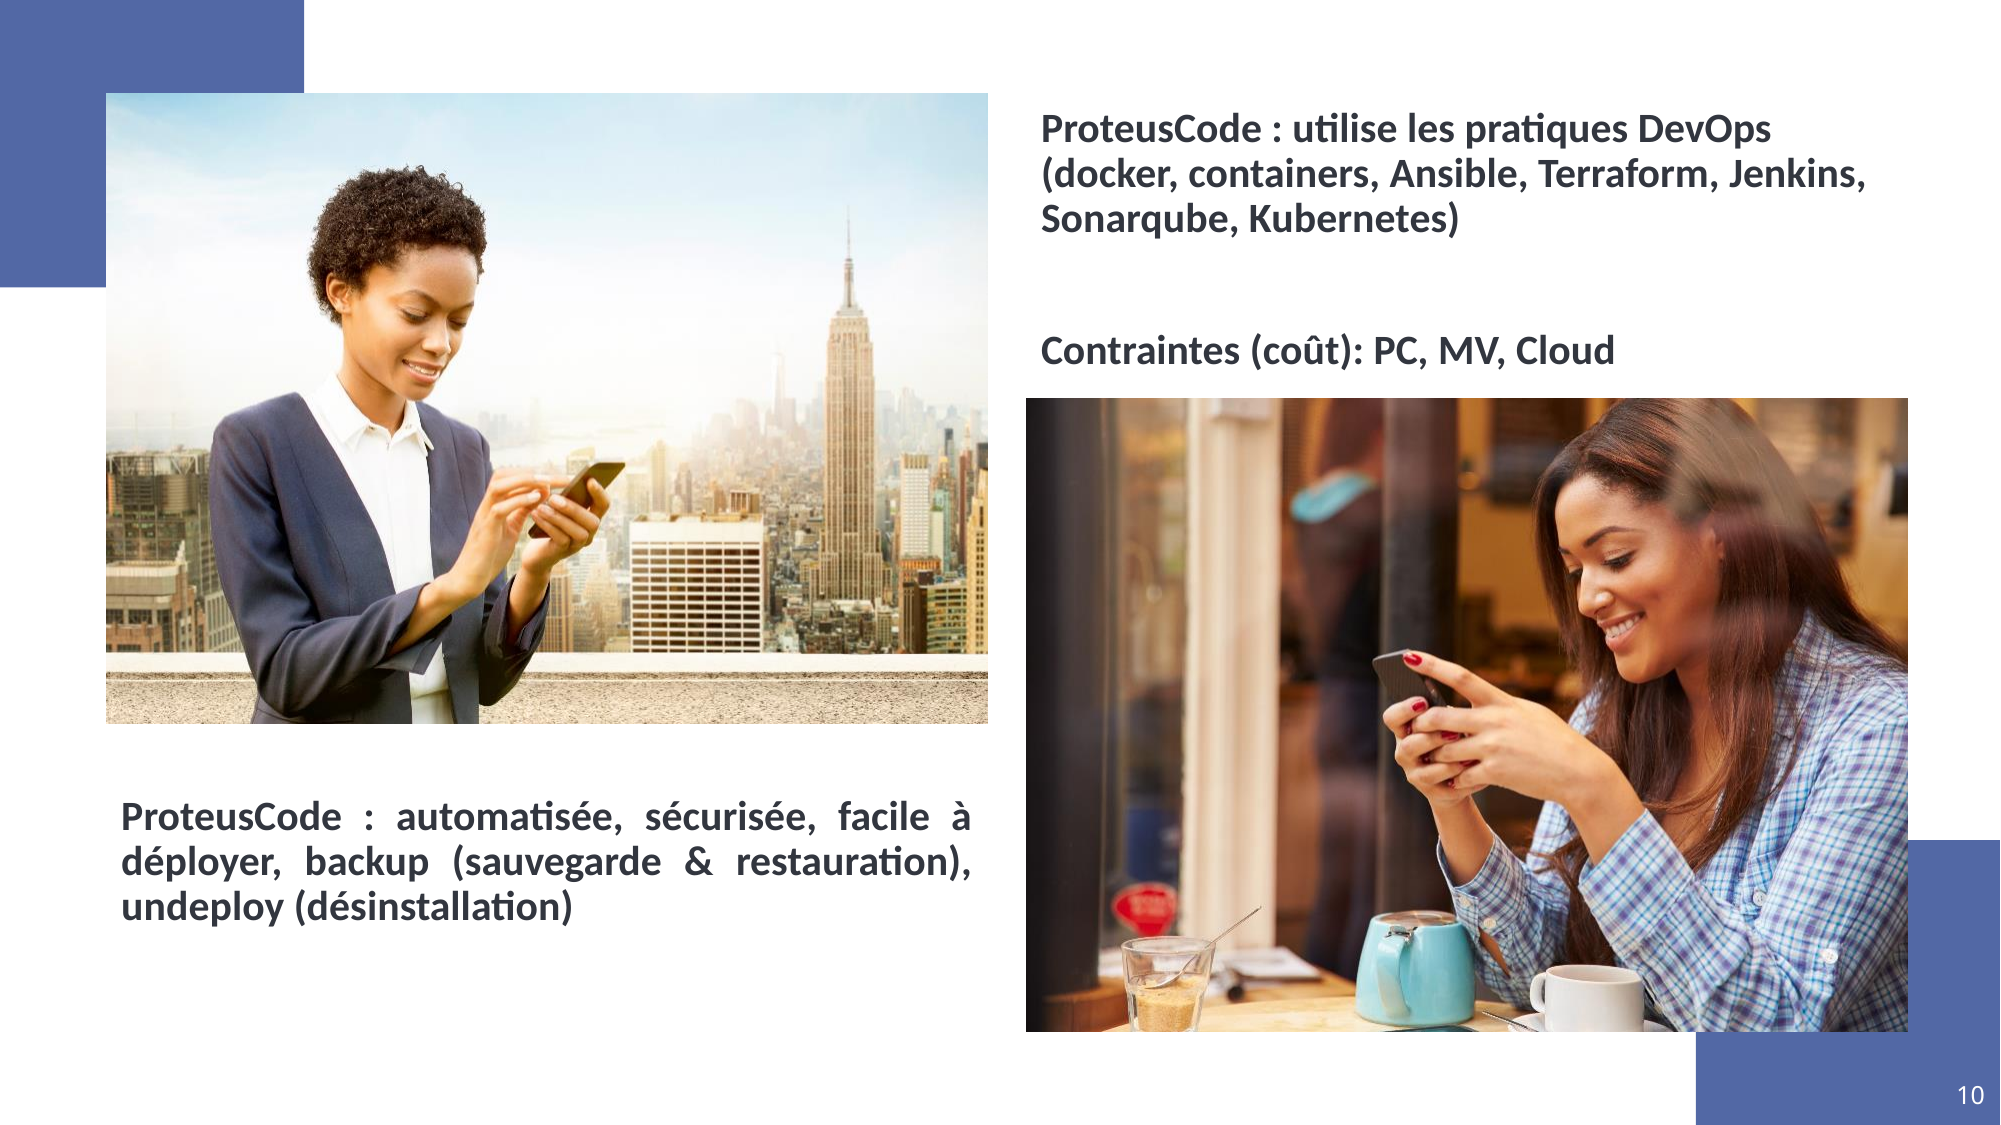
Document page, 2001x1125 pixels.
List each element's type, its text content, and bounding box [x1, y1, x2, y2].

picture [1025, 398, 1908, 1032]
slide_number 10 [1938, 1079, 2000, 1114]
picture [106, 93, 988, 724]
list ProteusCode : utilise les pratiques DevOps (docker, containers, Ansible, Terraform, Jenkins, Sonarqube, Kubernetes) Contraintes (coût): PC, MV, Cloud [1026, 93, 1908, 386]
title ProteusCode : automatisée, sécurisée, facile à déployer, backup (sauvegarde & restauration), undeploy (désinstallation) [106, 741, 988, 984]
